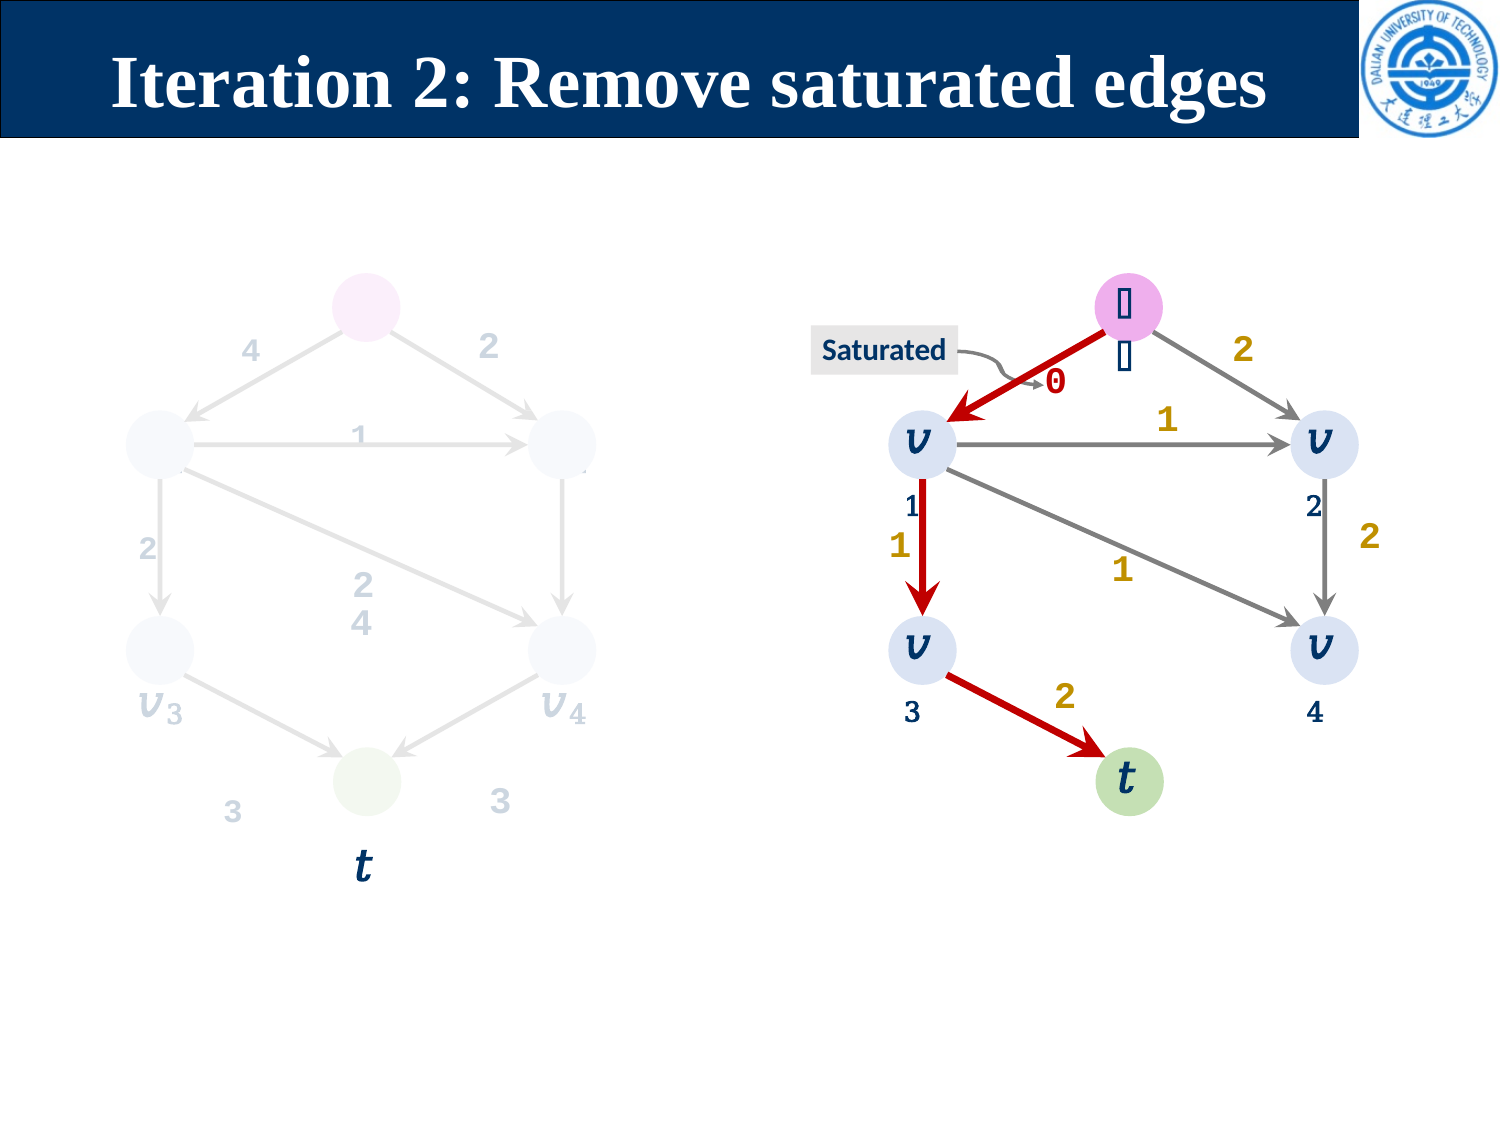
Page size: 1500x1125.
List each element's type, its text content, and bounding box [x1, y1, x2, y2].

text_box [888, 626, 898, 675]
text_box [1101, 748, 1164, 817]
text_box [1136, 550, 1301, 628]
text_box [1140, 275, 1163, 341]
text_box [1352, 629, 1359, 672]
text_box Saturated [820, 327, 948, 367]
text_box [956, 432, 1291, 457]
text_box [946, 328, 1107, 423]
text_box [810, 325, 959, 375]
text_box [945, 671, 1106, 758]
text_box [950, 431, 957, 466]
text_box 1 [1154, 392, 1181, 439]
text_box [104, 271, 649, 847]
text_box [1352, 424, 1359, 466]
text_box [1312, 479, 1337, 617]
title Iteration 2: Remove saturated edges [83, 0, 1294, 172]
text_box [125, 272, 597, 817]
text_box [888, 419, 899, 470]
text_box [950, 630, 957, 671]
text_box 𝑣1 [899, 407, 950, 522]
text_box 𝑣4 [1301, 613, 1352, 727]
text_box 2 [1230, 322, 1257, 370]
text_box 𝑠 [1115, 272, 1140, 380]
text_box 𝑣2 [1301, 407, 1352, 522]
text_box 2 [1357, 509, 1383, 557]
text_box 1 [887, 518, 913, 566]
text_box [1094, 276, 1115, 339]
picture [1359, 0, 1500, 138]
text_box [945, 466, 1115, 545]
text_box [1290, 421, 1301, 470]
text_box [1290, 627, 1301, 676]
text_box 1 [1110, 541, 1136, 589]
text_box [905, 479, 941, 617]
text_box 𝑣3 [898, 613, 950, 727]
text_box [1151, 329, 1301, 421]
text_box 2 𝑡 [1052, 669, 1139, 801]
text_box 𝑠 4 2 𝑣1 1 𝑣2 2 2 4 𝑣3 𝑣4 3 3 𝑡 [126, 847, 600, 890]
